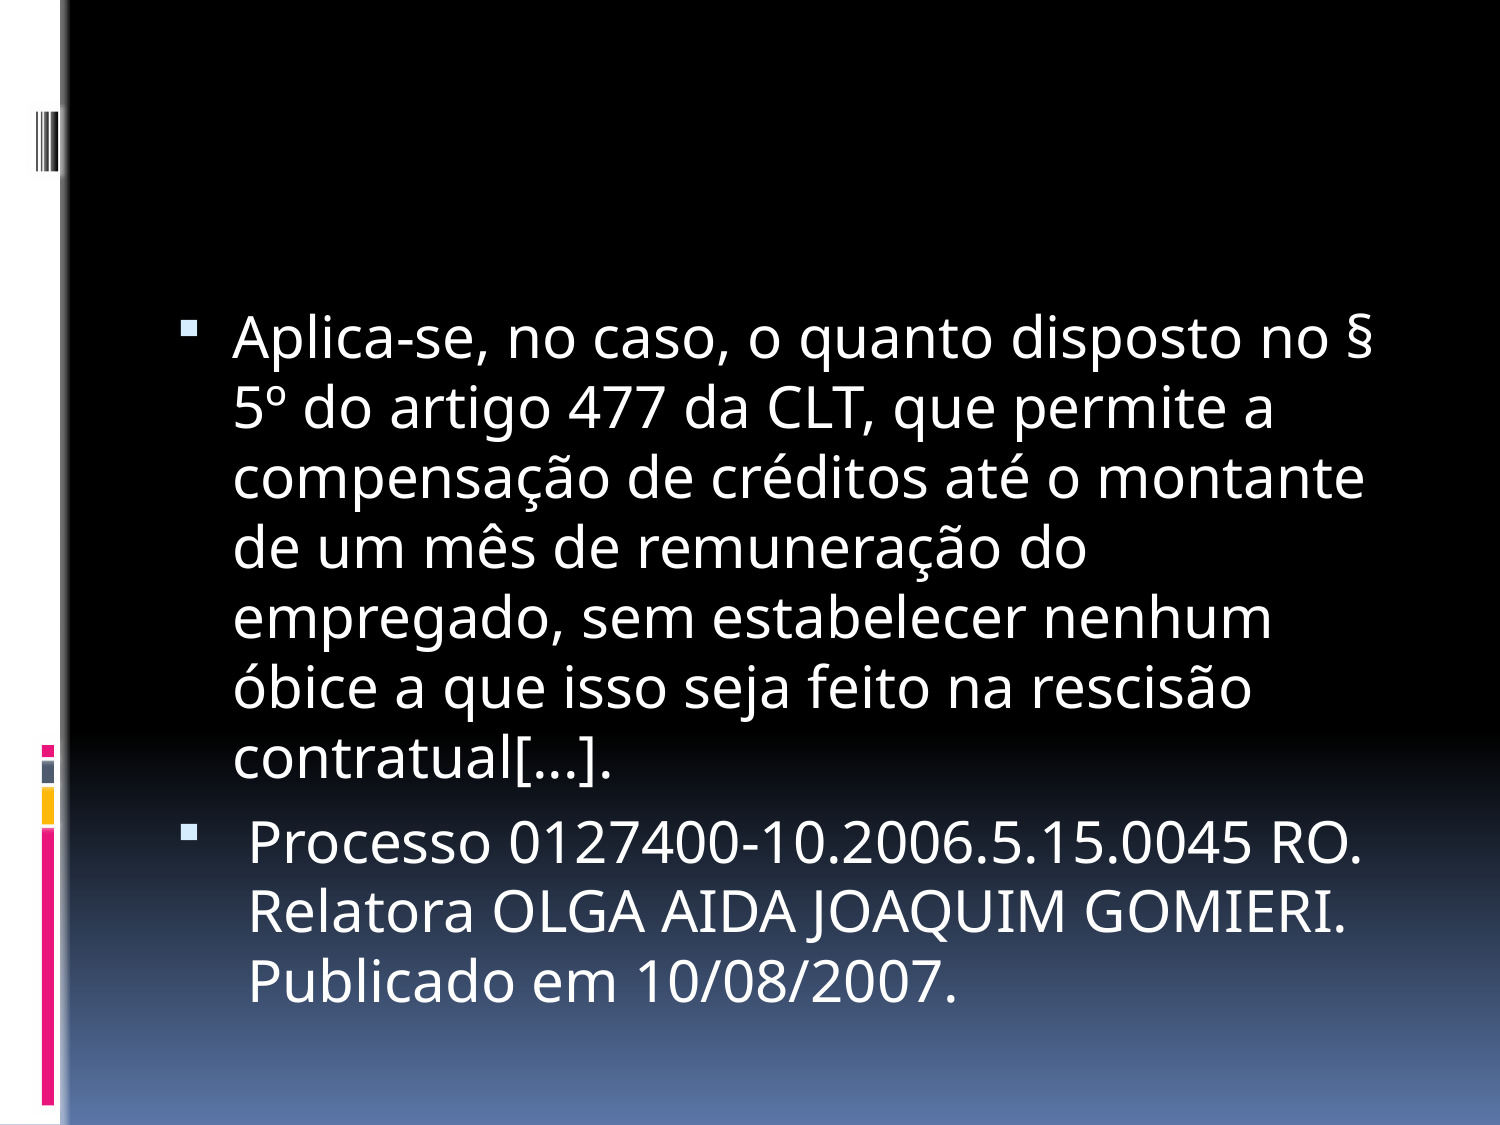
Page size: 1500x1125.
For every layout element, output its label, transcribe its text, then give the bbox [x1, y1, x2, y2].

list Aplica-se, no caso, o quanto disposto no § 5º do artigo 477 da CLT, que permite a compensação de créditos até o montante de um mês de remuneração do empregado, sem estabelecer nenhum óbice a que isso seja feito na rescisão contratual[...]. Processo 0127400-10.2006.5.15.0045 RO. Relatora OLGA AIDA JOAQUIM GOMIERI. Publicado em 10/08/2007. [150, 292, 1425, 1043]
